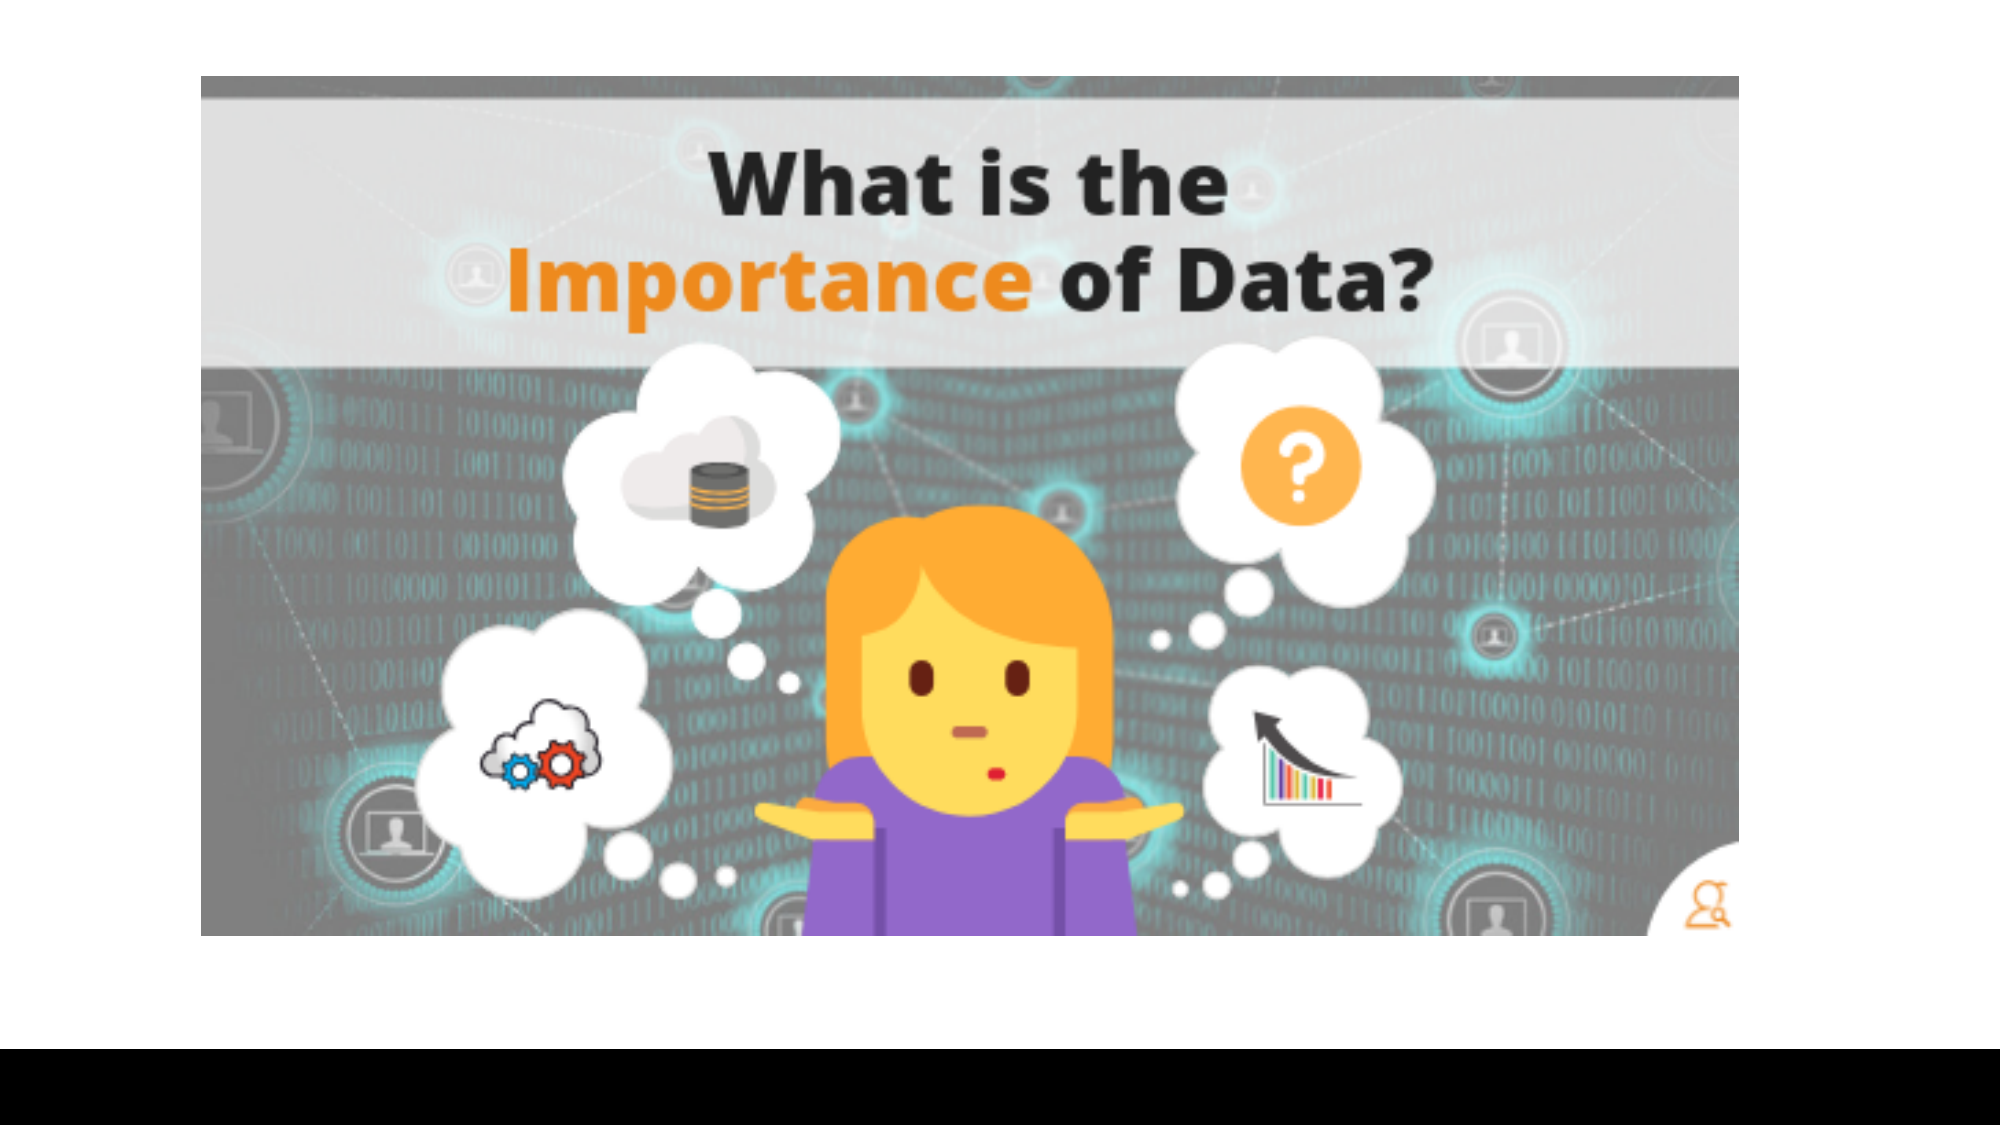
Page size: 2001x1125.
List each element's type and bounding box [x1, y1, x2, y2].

list [200, 76, 1739, 936]
text_box [0, 1049, 2000, 1125]
